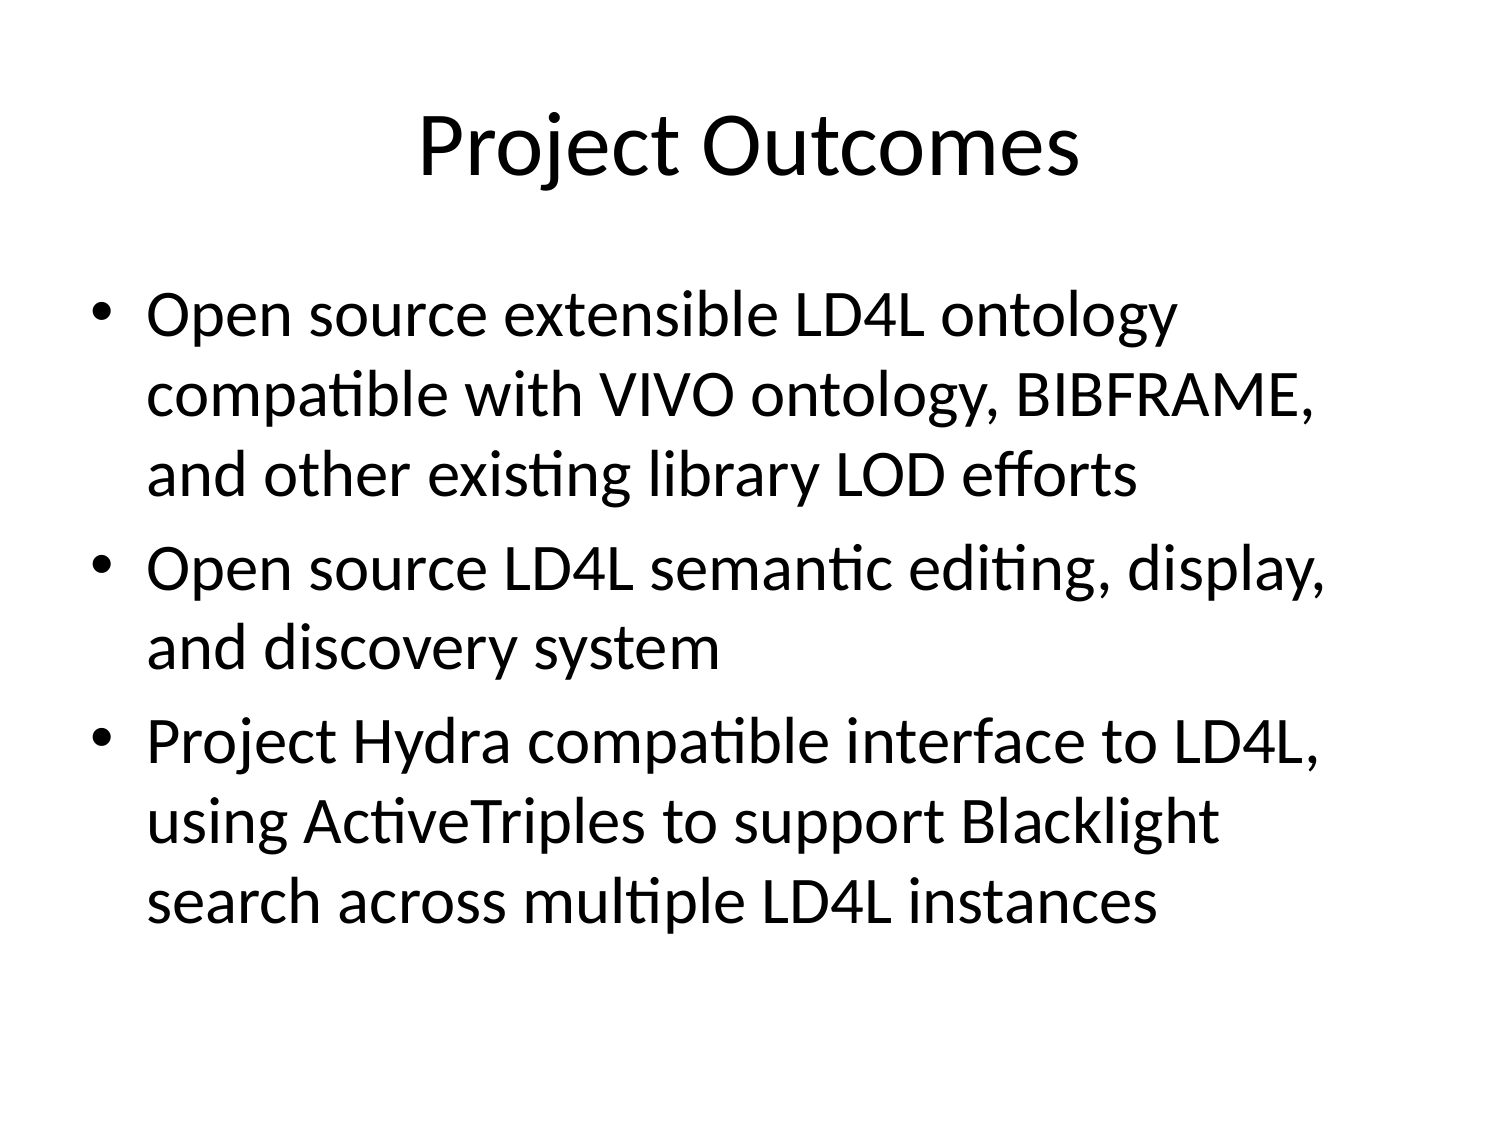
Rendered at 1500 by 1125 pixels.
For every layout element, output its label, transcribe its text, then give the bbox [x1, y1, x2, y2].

list Open source extensible LD4L ontology compatible with VIVO ontology, BIBFRAME, and other existing library LOD efforts Open source LD4L semantic editing, display, and discovery system Project Hydra compatible interface to LD4L, using ActiveTriples to support Blacklight search across multiple LD4L instances [75, 262, 1425, 1005]
title Project Outcomes [75, 45, 1425, 233]
